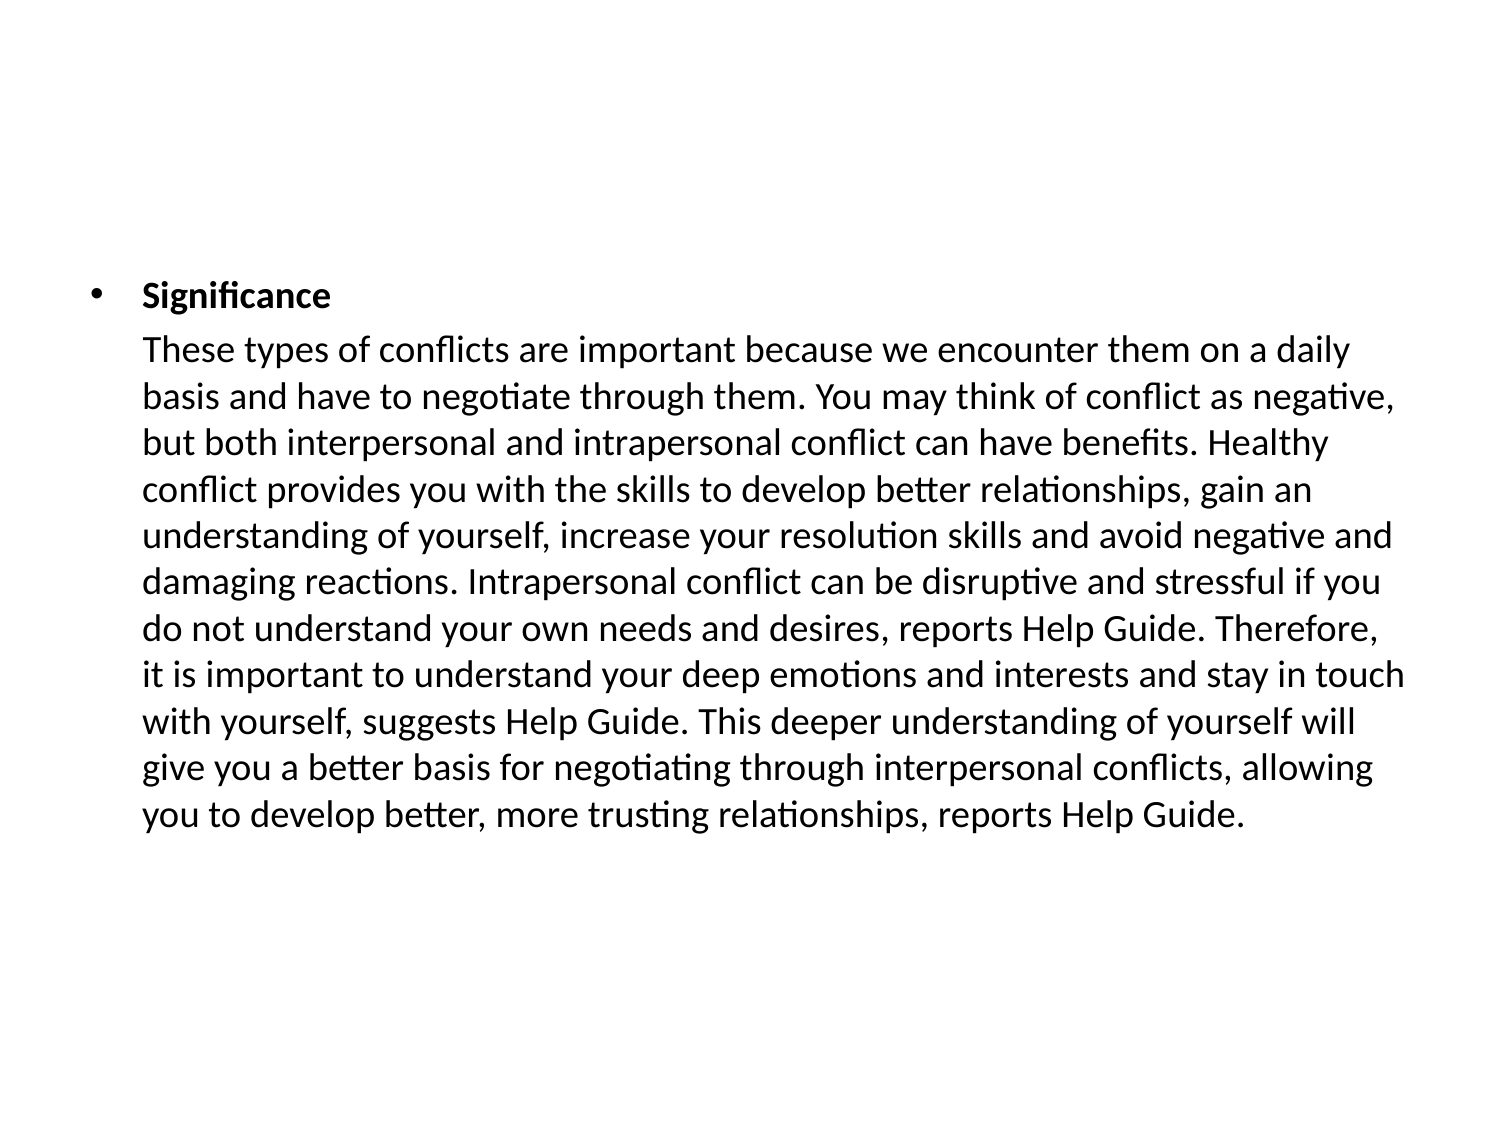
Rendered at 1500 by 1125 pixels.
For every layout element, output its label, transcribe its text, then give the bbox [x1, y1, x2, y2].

list Significance These types of conflicts are important because we encounter them on a daily basis and have to negotiate through them. You may think of conflict as negative, but both interpersonal and intrapersonal conflict can have benefits. Healthy conflict provides you with the skills to develop better relationships, gain an understanding of yourself, increase your resolution skills and avoid negative and damaging reactions. Intrapersonal conflict can be disruptive and stressful if you do not understand your own needs and desires, reports Help Guide. Therefore, it is important to understand your deep emotions and interests and stay in touch with yourself, suggests Help Guide. This deeper understanding of yourself will give you a better basis for negotiating through interpersonal conflicts, allowing you to develop better, more trusting relationships, reports Help Guide. [75, 262, 1425, 1005]
